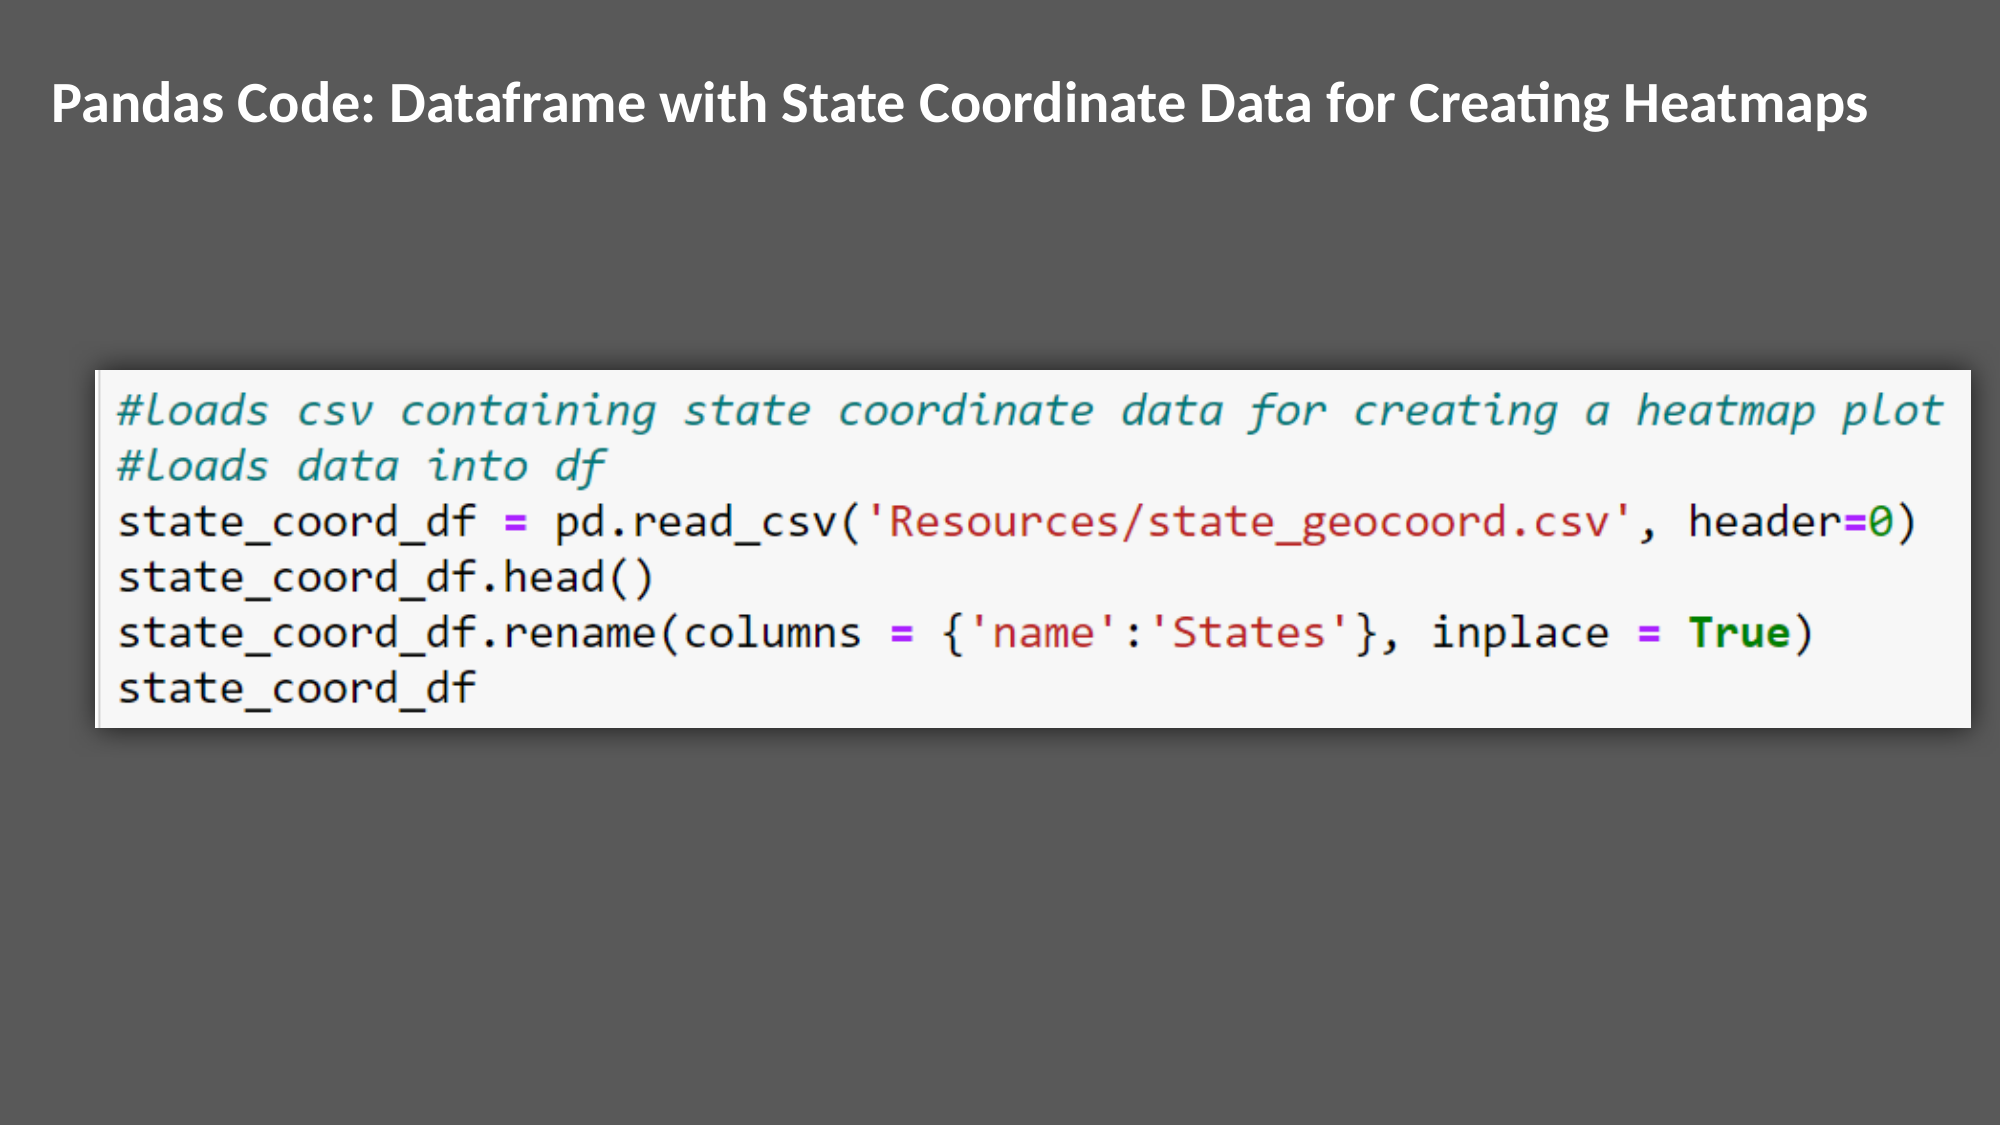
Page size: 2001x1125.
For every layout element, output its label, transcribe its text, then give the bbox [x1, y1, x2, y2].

text_box Pandas Code: Dataframe with State Coordinate Data for Creating Heatmaps [36, 57, 2000, 142]
picture [95, 370, 1971, 728]
